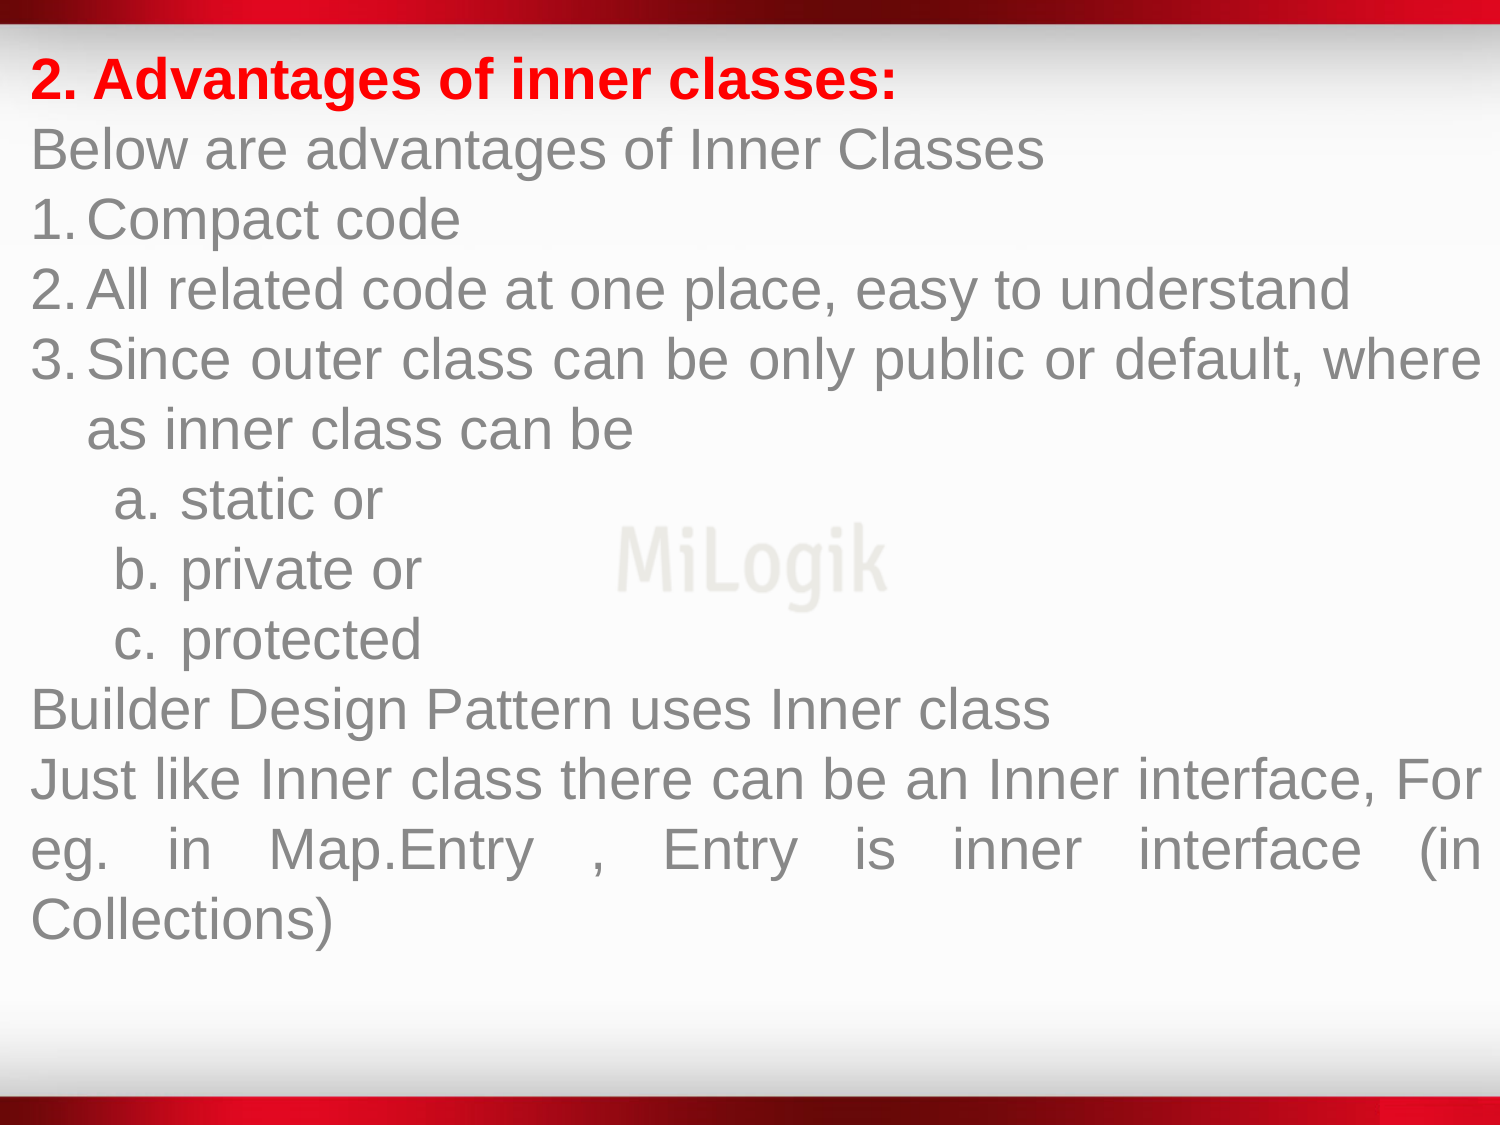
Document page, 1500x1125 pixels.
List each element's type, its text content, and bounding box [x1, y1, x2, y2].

text_box 2. Advantages of inner classes: Below are advantages of Inner Classes Compact code All related code at one place, easy to understand Since outer class can be only public or default, where as inner class can be static or private or protected Builder Design Pattern uses Inner class Just like Inner class there can be an Inner interface, For eg. in Map.Entry , Entry is inner interface (in Collections) [15, 33, 1500, 1125]
picture [0, 0, 1500, 1125]
